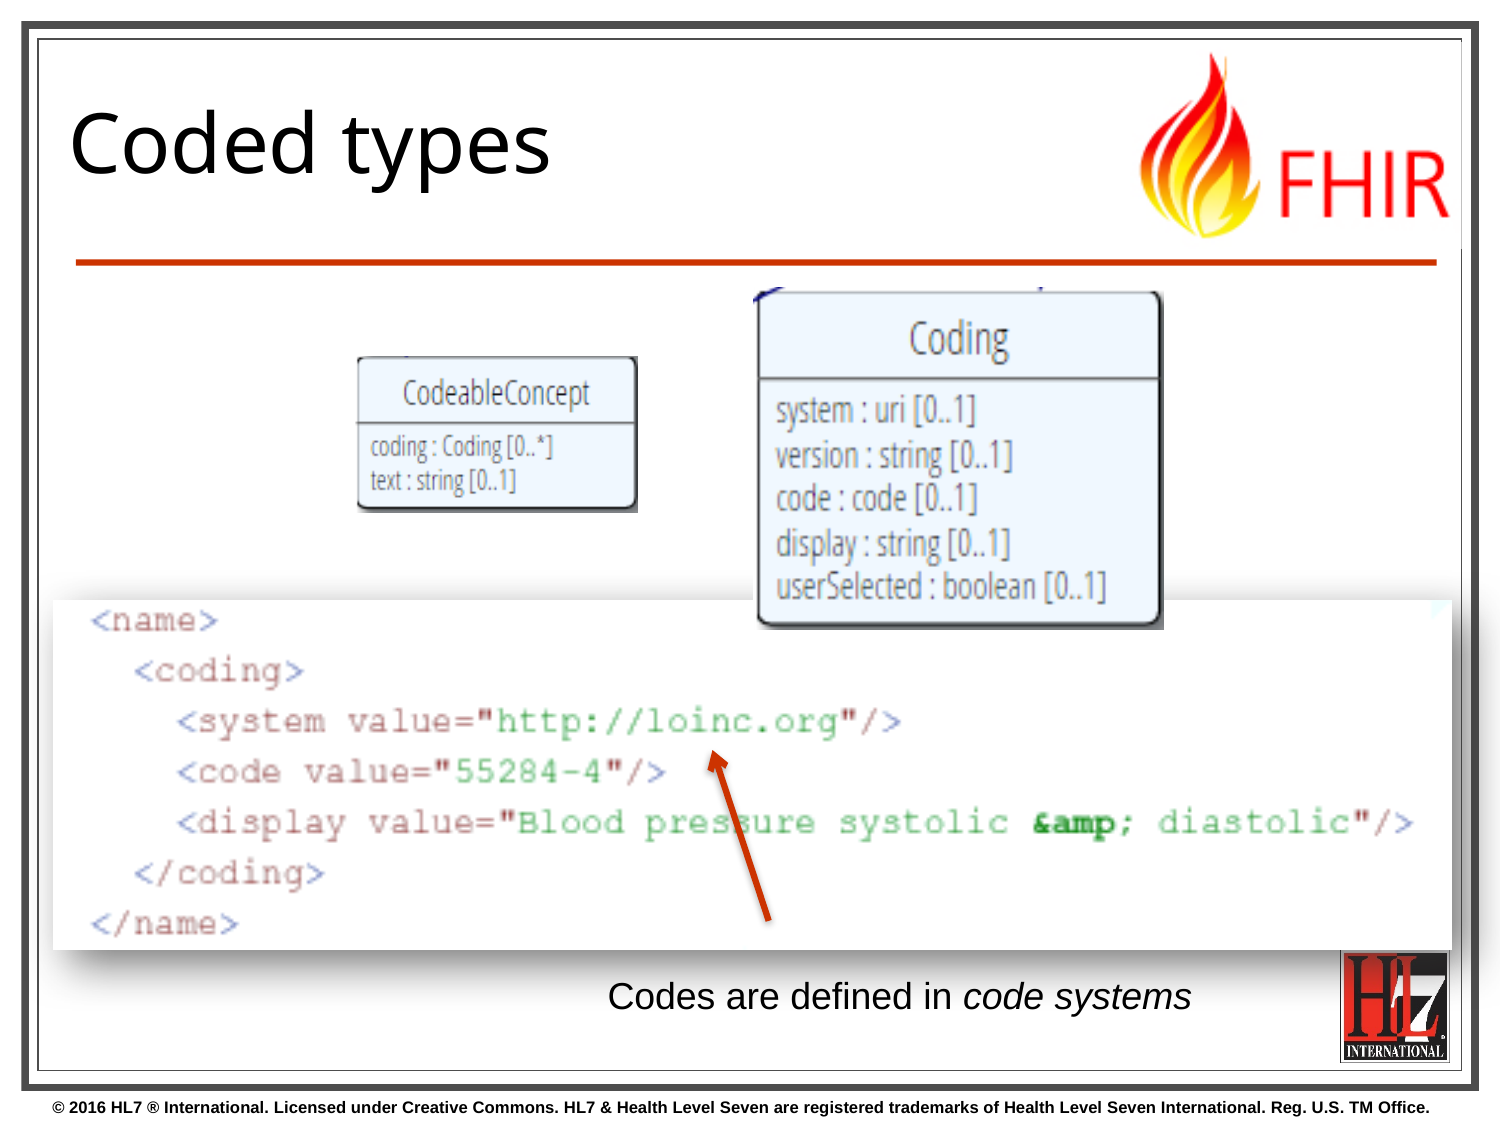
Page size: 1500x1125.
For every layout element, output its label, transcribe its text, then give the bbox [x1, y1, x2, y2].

picture [52, 287, 1453, 951]
picture [1340, 960, 1450, 1063]
text_box Codes are defined in code systems [592, 964, 1208, 1025]
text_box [712, 749, 769, 922]
picture [1128, 42, 1462, 249]
picture [354, 356, 638, 513]
title Coded types [53, 54, 1128, 244]
